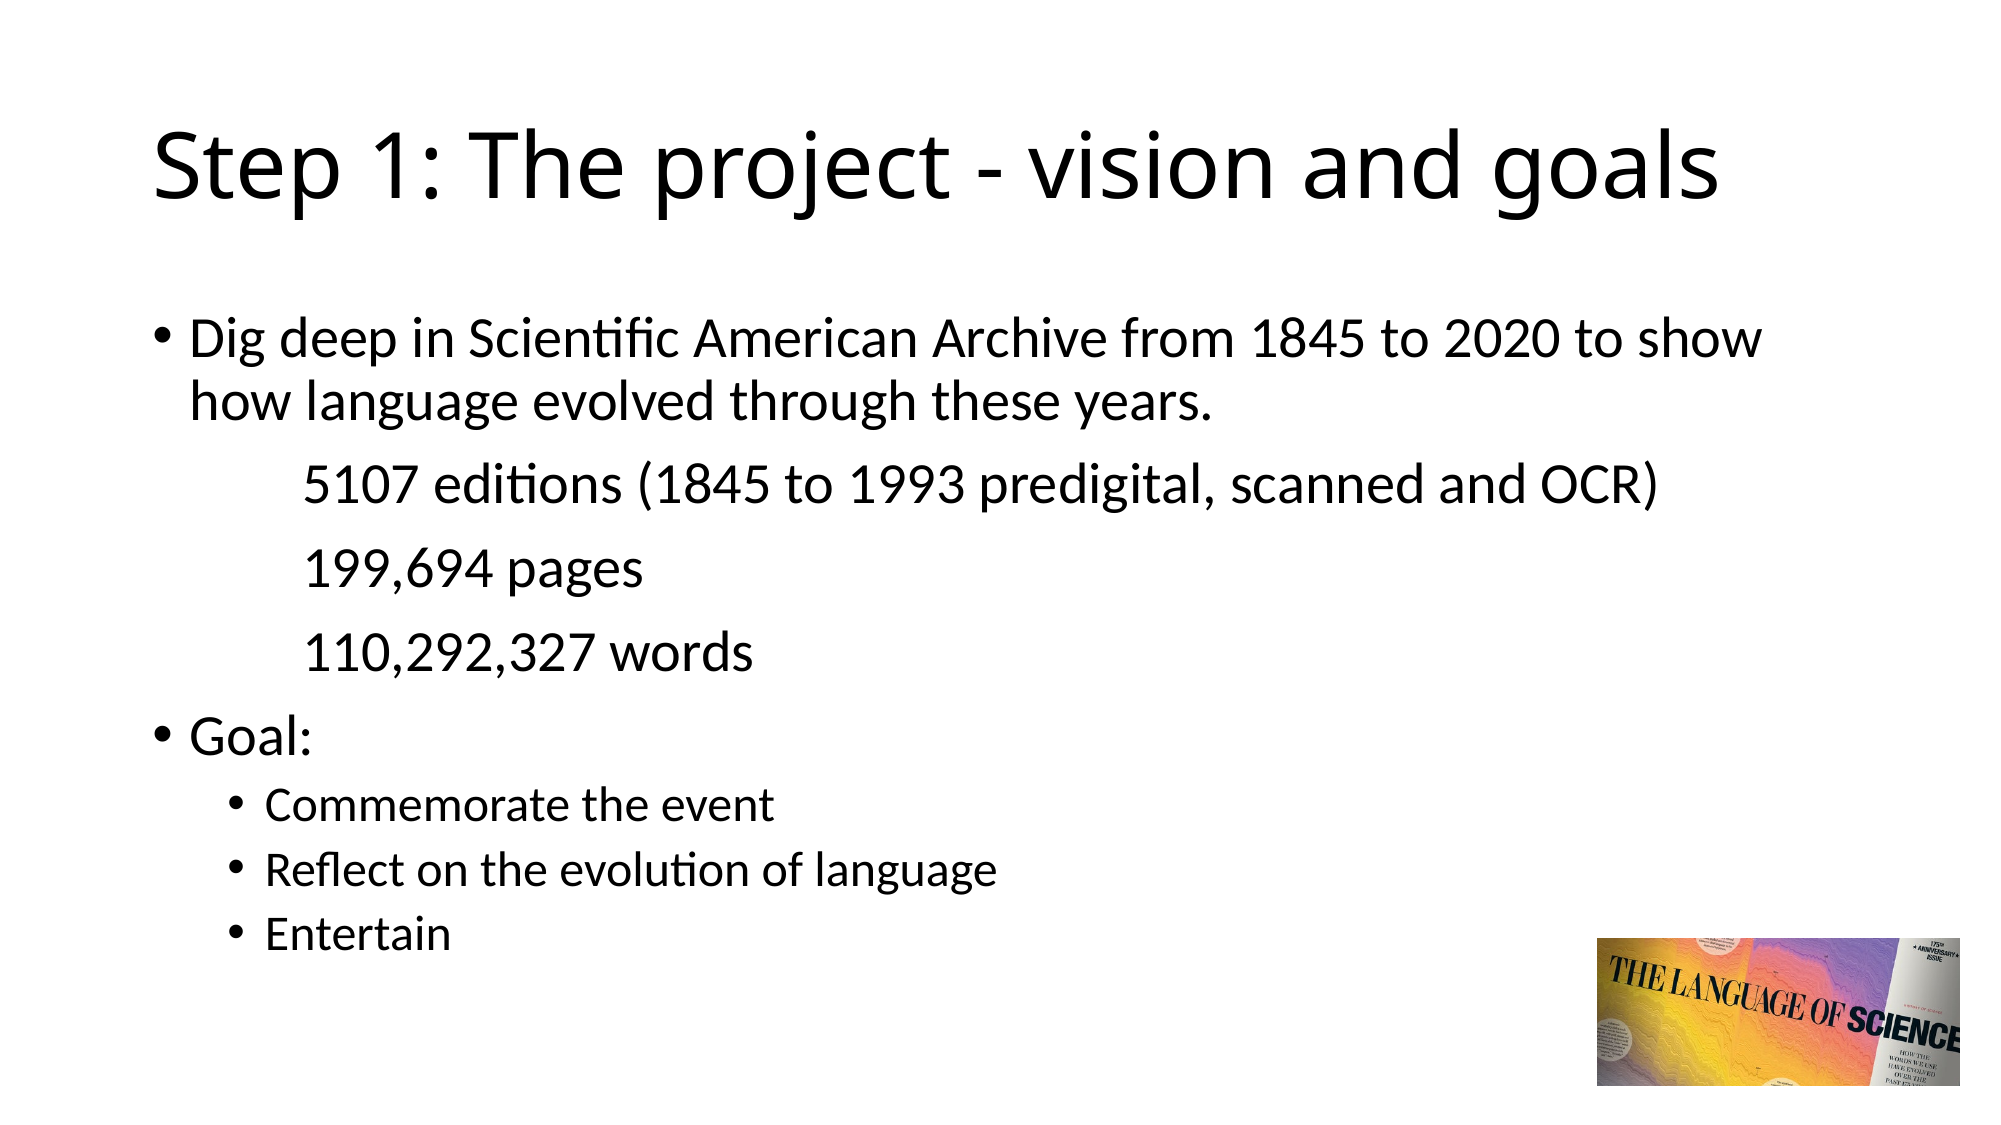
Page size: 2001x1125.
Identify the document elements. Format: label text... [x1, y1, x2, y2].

title Step 1: The project - vision and goals [137, 59, 1863, 278]
list Dig deep in Scientific American Archive from 1845 to 2020 to show how language evolved through these years. 5107 editions (1845 to 1993 predigital, scanned and OCR) 199,694 pages 110,292,327 words Goal: Commemorate the event Reflect on the evolution of language Entertain [137, 299, 1863, 1014]
picture [1597, 938, 1960, 1086]
